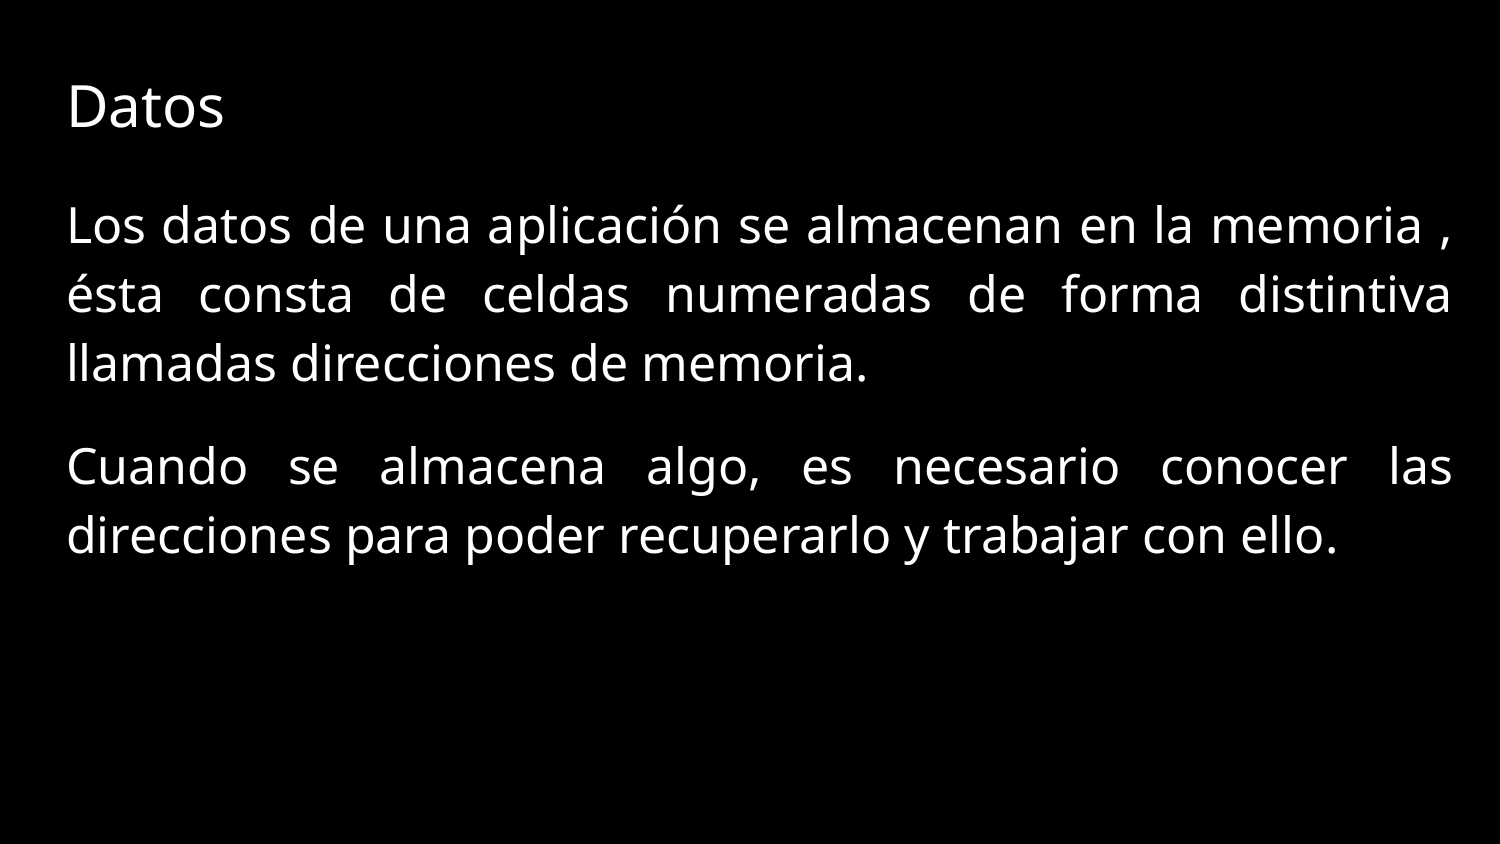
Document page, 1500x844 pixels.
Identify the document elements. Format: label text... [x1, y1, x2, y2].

title Datos [51, 53, 1449, 148]
list Los datos de una aplicación se almacenan en la memoria , ésta consta de celdas numeradas de forma distintiva llamadas direcciones de memoria. Cuando se almacena algo, es necesario conocer las direcciones para poder recuperarlo y trabajar con ello. [51, 169, 1469, 731]
